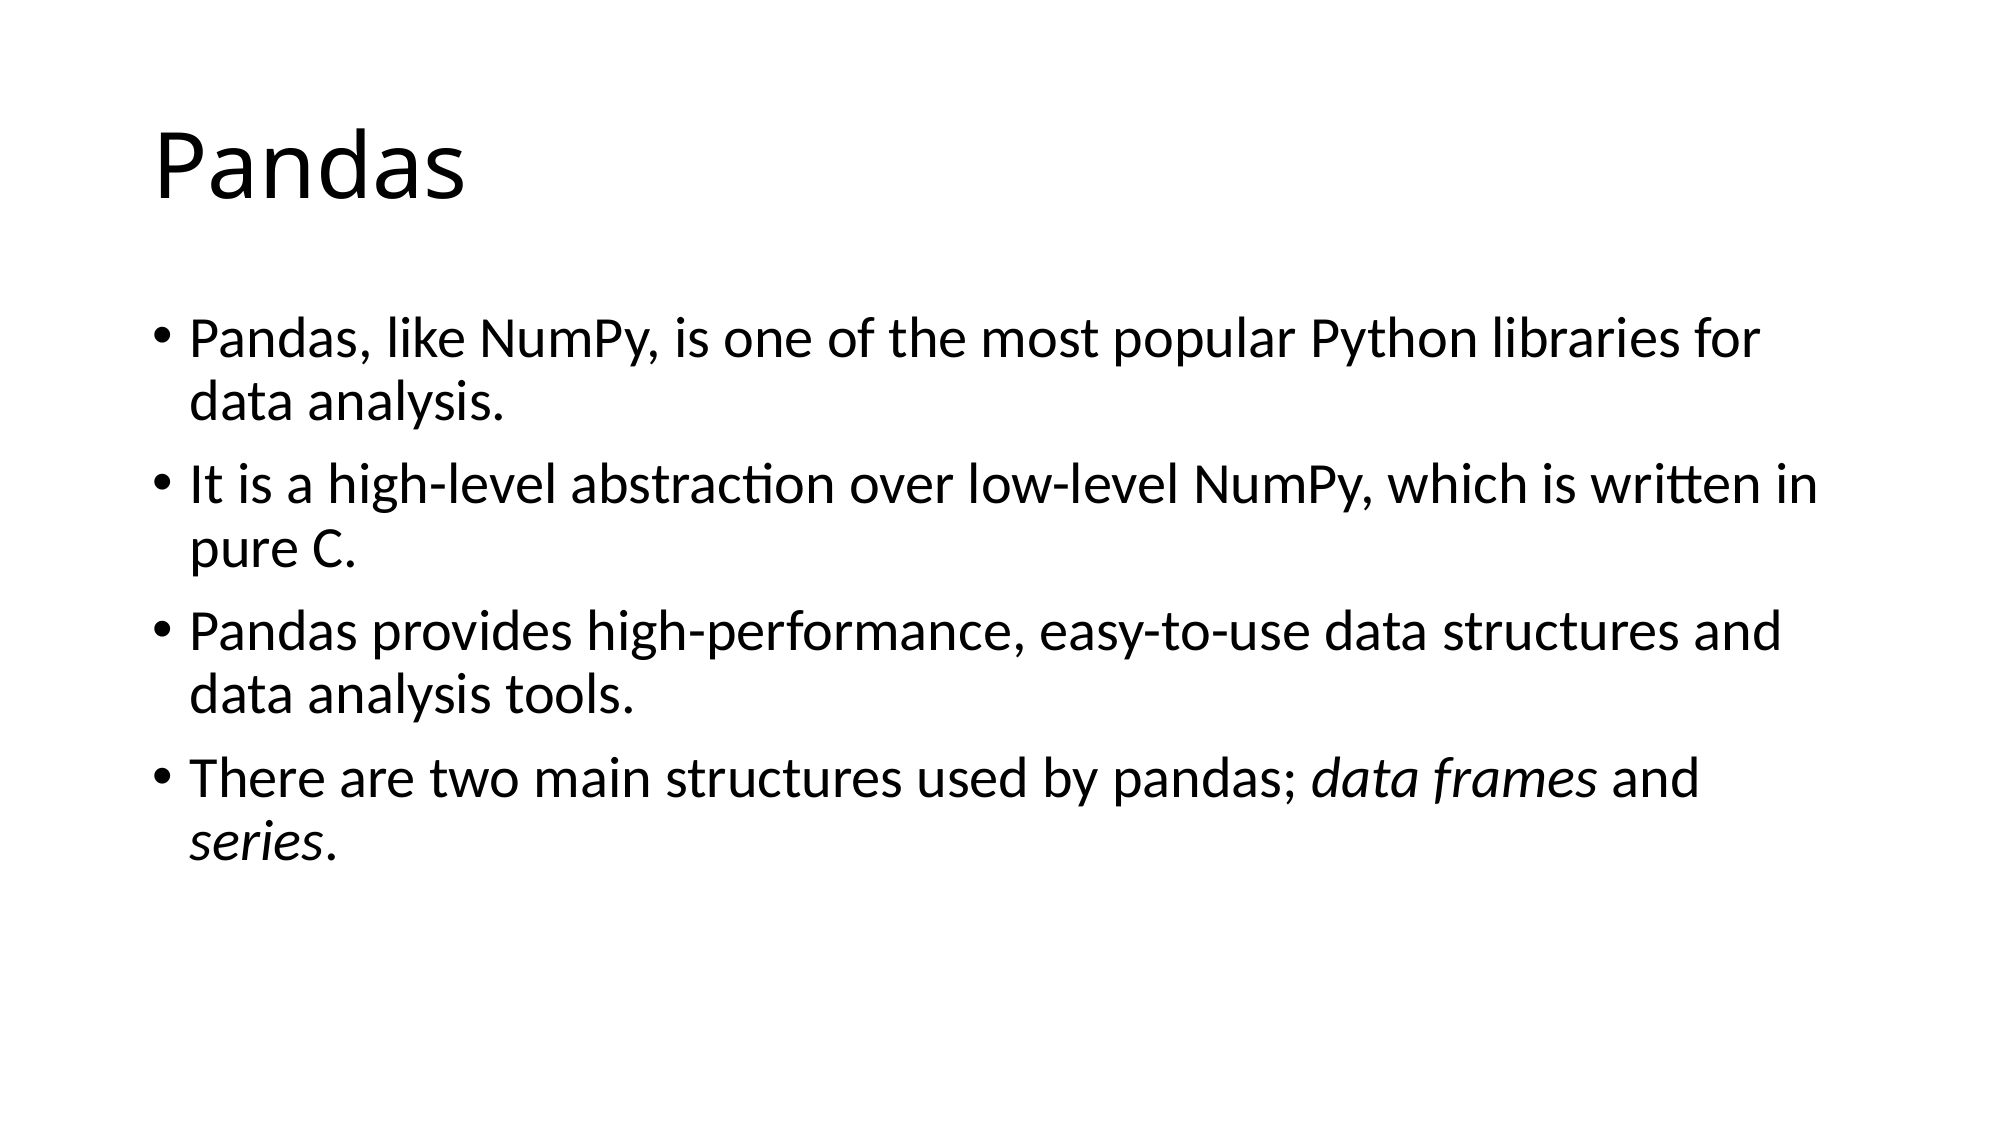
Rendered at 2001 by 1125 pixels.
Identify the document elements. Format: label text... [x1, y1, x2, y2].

list Pandas, like NumPy, is one of the most popular Python libraries for data analysis. It is a high-level abstraction over low-level NumPy, which is written in pure C. Pandas provides high-performance, easy-to-use data structures and data analysis tools. There are two main structures used by pandas; data frames and series. [137, 299, 1863, 1014]
title Pandas [137, 59, 1863, 278]
